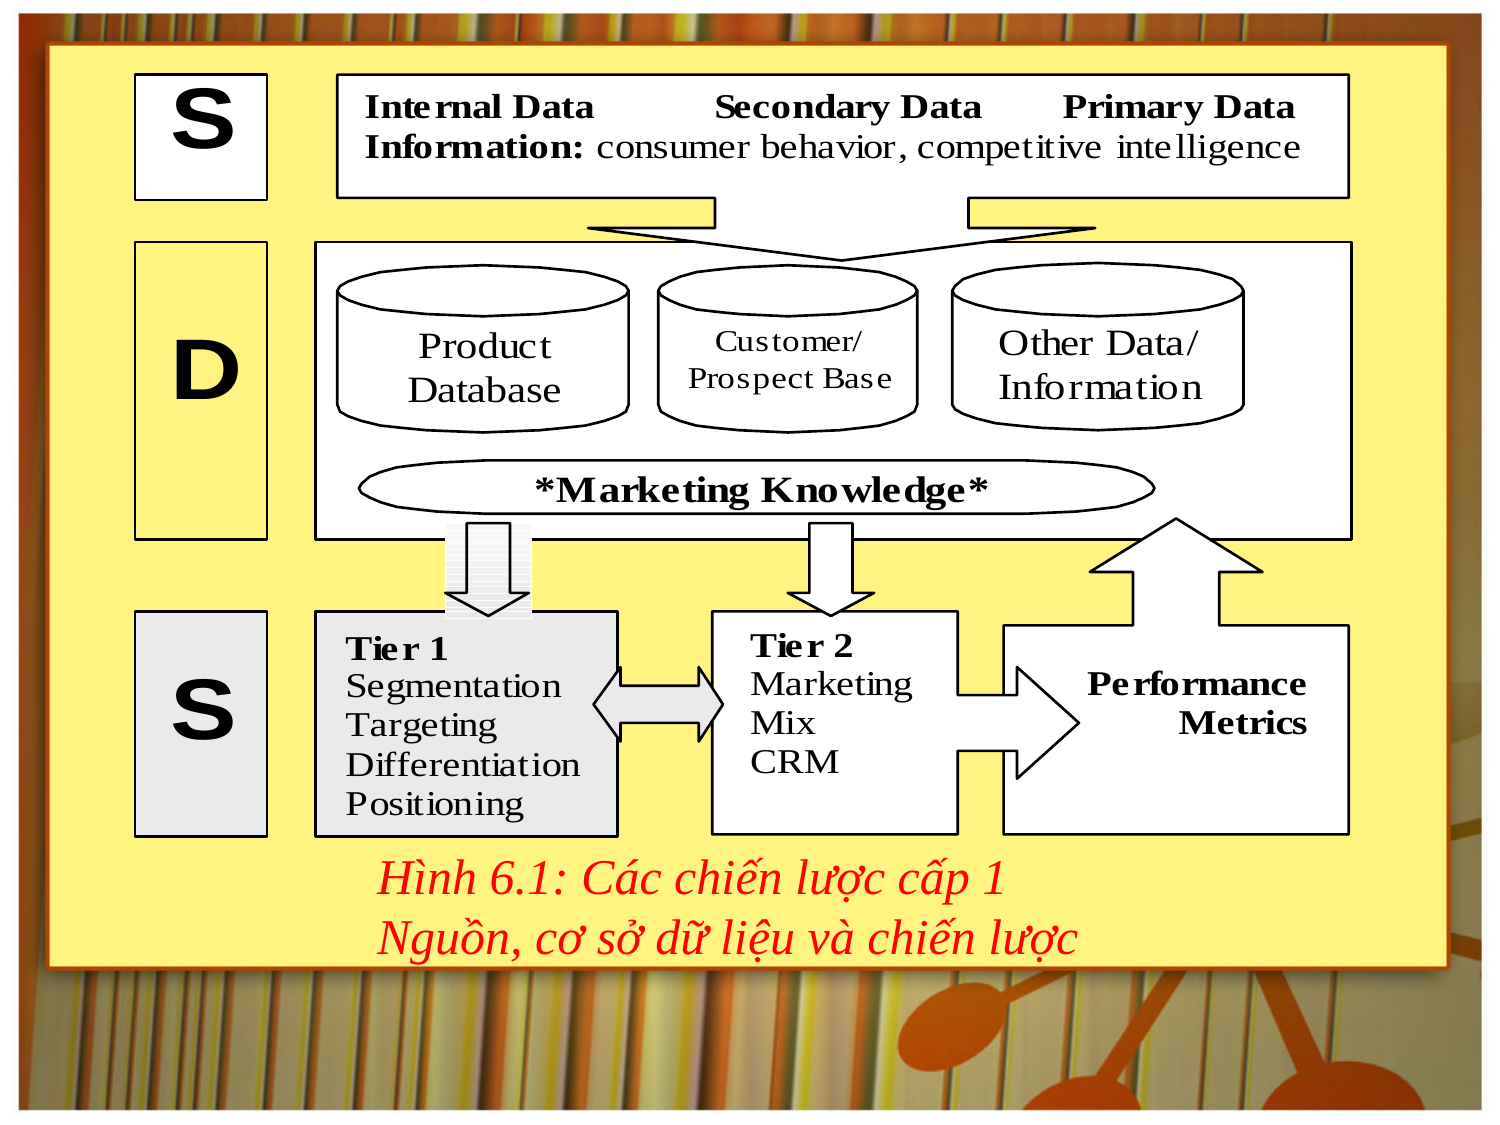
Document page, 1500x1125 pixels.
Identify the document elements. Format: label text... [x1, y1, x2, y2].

picture [0, 0, 1500, 1125]
text_box Hình 6.1: Các chiến lược cấp 1 Nguồn, cơ sở dữ liệu và chiến lược [362, 866, 1113, 973]
